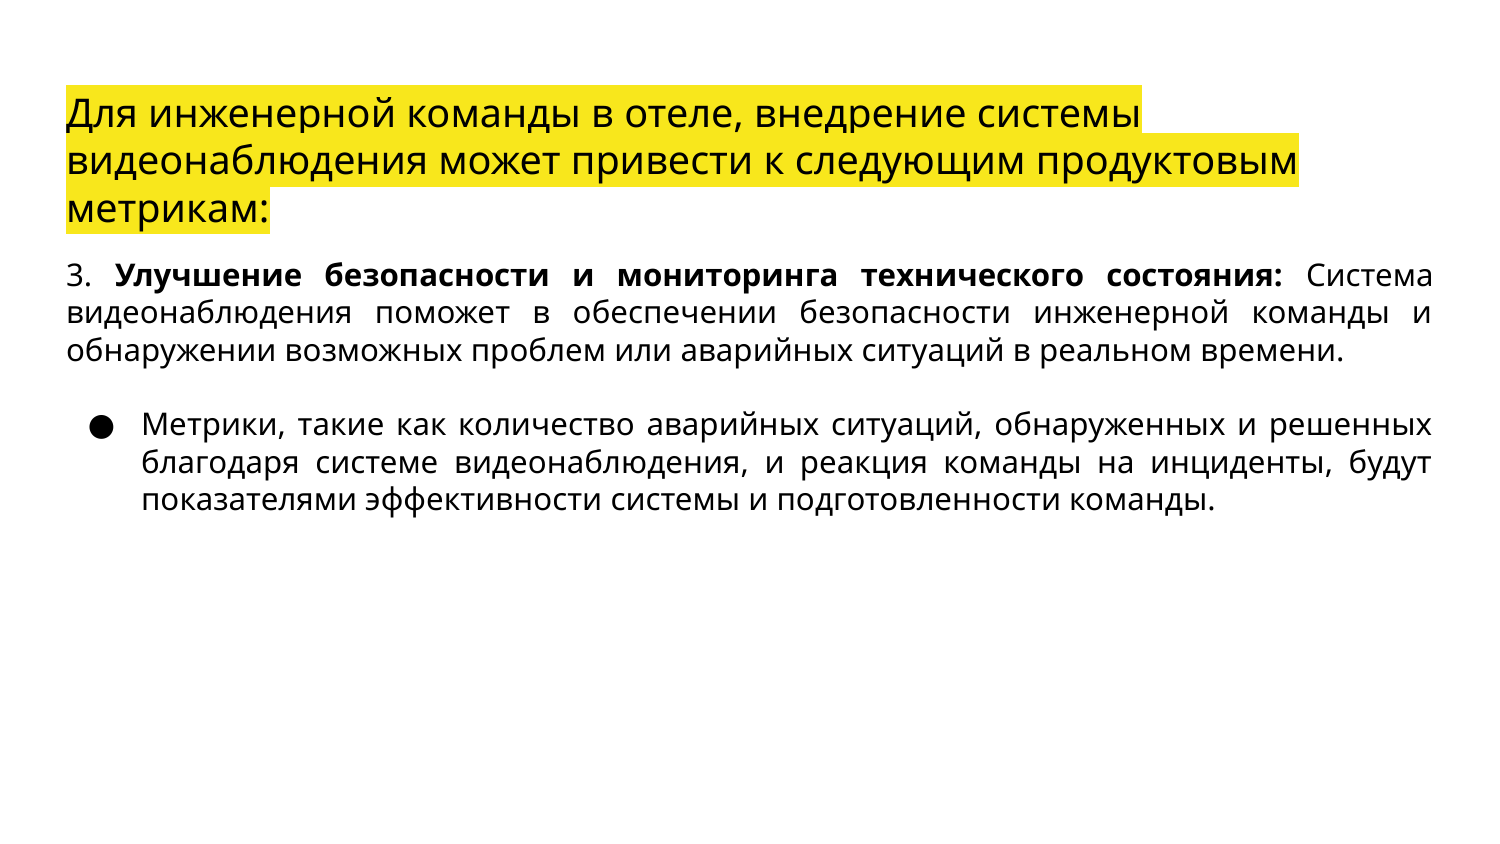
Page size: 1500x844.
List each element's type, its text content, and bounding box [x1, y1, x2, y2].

title Для инженерной команды в отеле, внедрение системы видеонаблюдения может привести к следующим продуктовым метрикам: [51, 72, 1449, 188]
list 3. Улучшение безопасности и мониторинга технического состояния: Система видеонаблюдения поможет в обеспечении безопасности инженерной команды и обнаружении возможных проблем или аварийных ситуаций в реальном времени. Метрики, такие как количество аварийных ситуаций, обнаруженных и решенных благодаря системе видеонаблюдения, и реакция команды на инциденты, будут показателями эффективности системы и подготовленности команды. [51, 202, 1449, 750]
